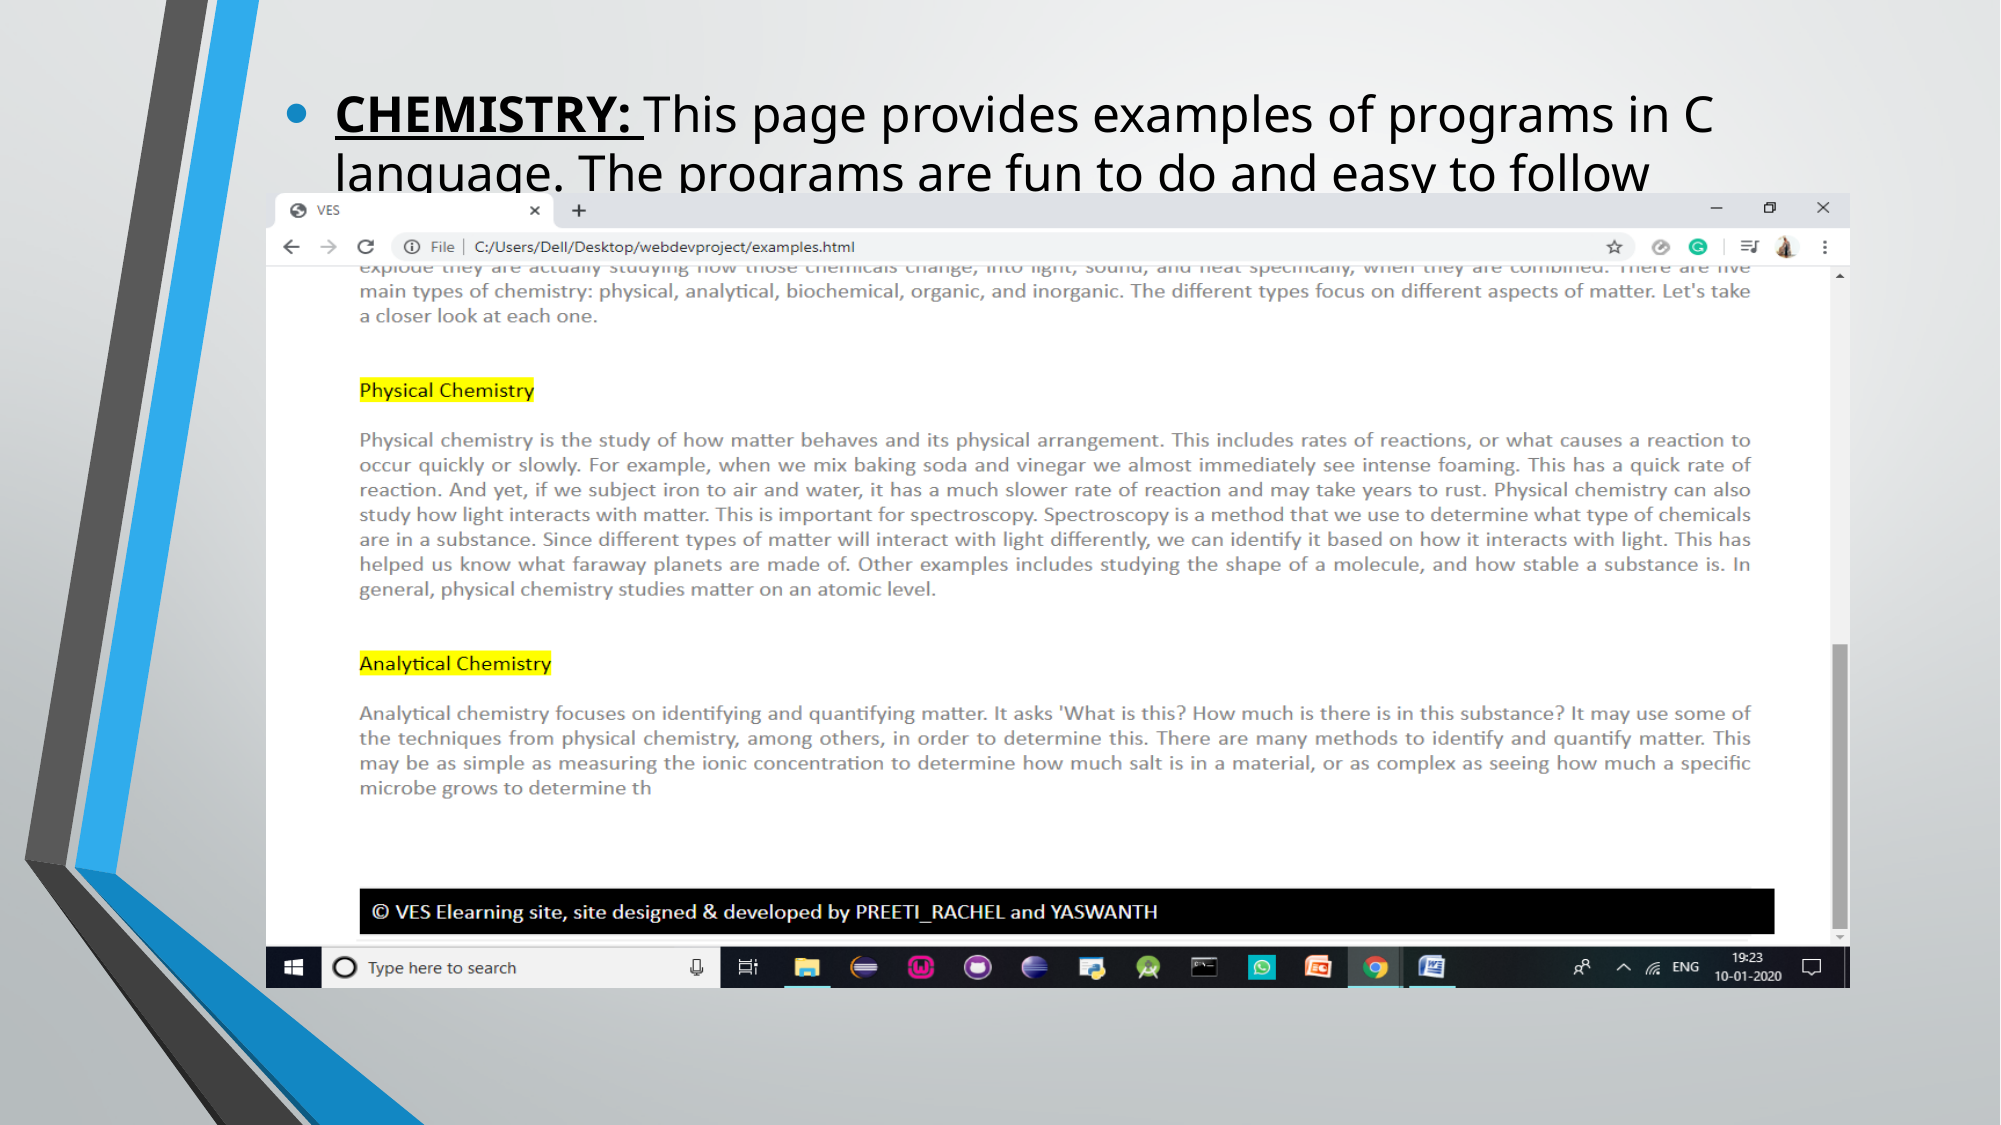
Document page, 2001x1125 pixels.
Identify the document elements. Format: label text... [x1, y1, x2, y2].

picture [266, 192, 1850, 988]
list CHEMISTRY: This page provides examples of programs in C language. The programs are fun to do and easy to follow [269, 75, 1805, 192]
